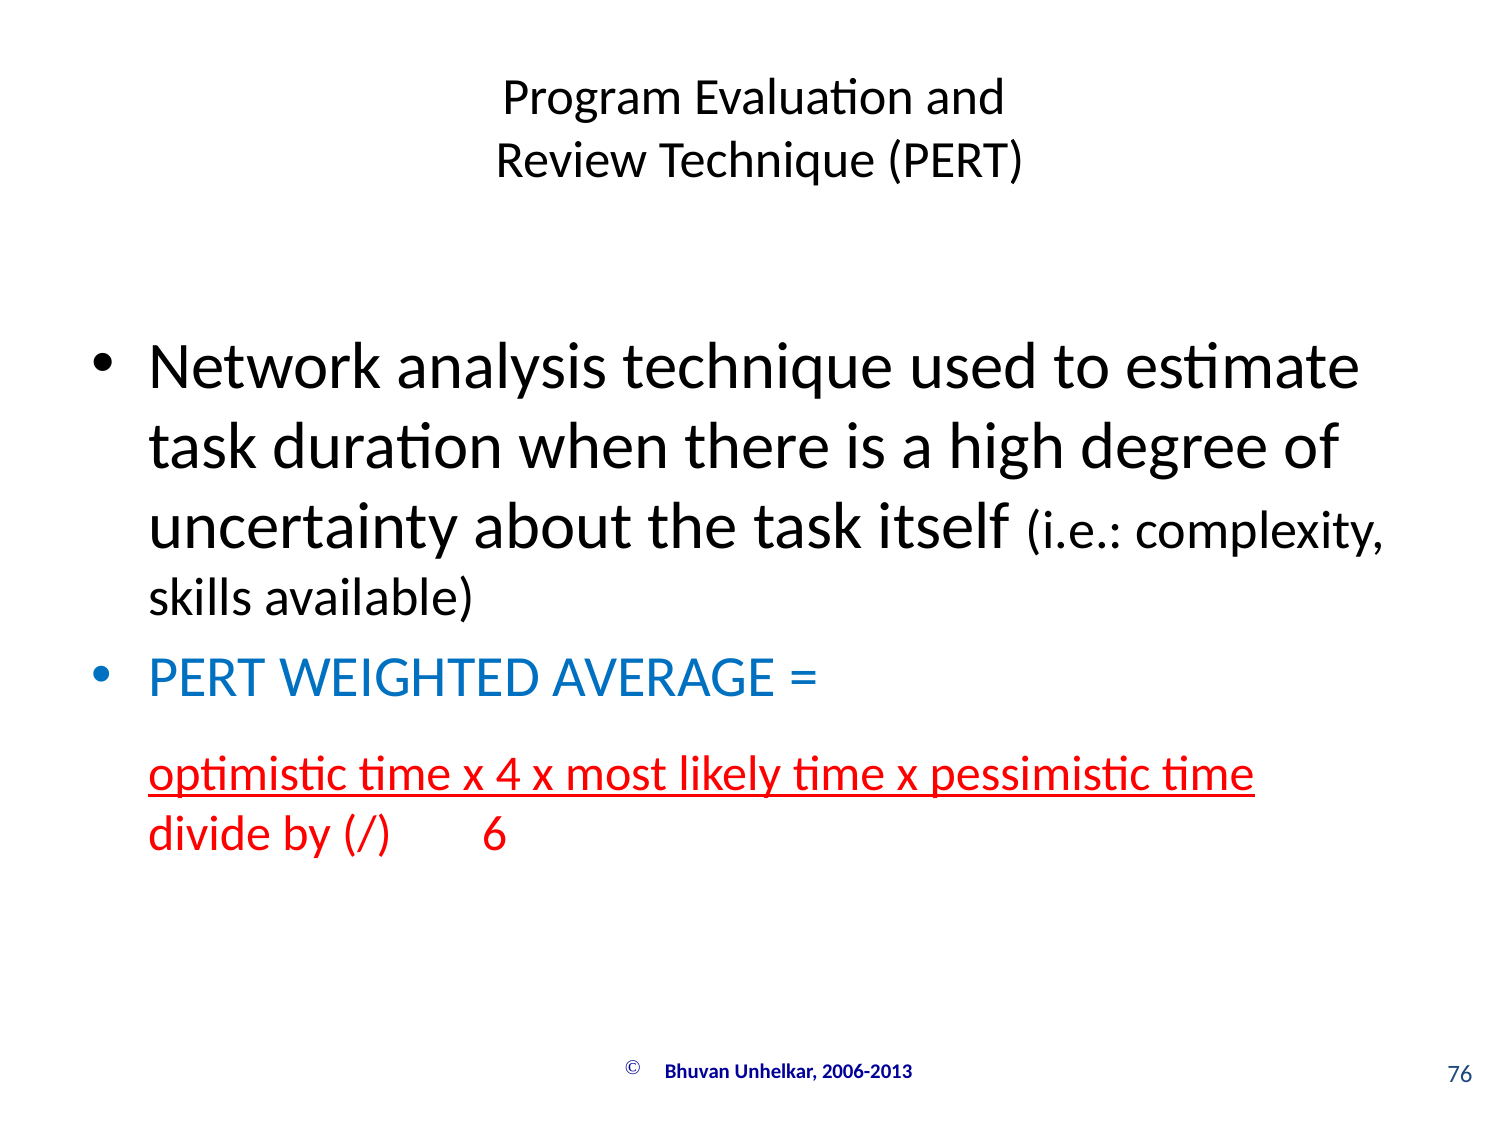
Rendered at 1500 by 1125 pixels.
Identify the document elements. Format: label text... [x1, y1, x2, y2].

list Network analysis technique used to estimate task duration when there is a high degree of uncertainty about the task itself (i.e.: complexity, skills available) PERT WEIGHTED AVERAGE = optimistic time x 4 x most likely time x pessimistic time divide by (/) 6 [76, 314, 1427, 905]
title Program Evaluation and Review Technique (PERT) [85, 54, 1436, 197]
text_box 76 [1387, 1049, 1488, 1113]
text_box Bhuvan Unhelkar, 2006-2013 [443, 1049, 1113, 1125]
